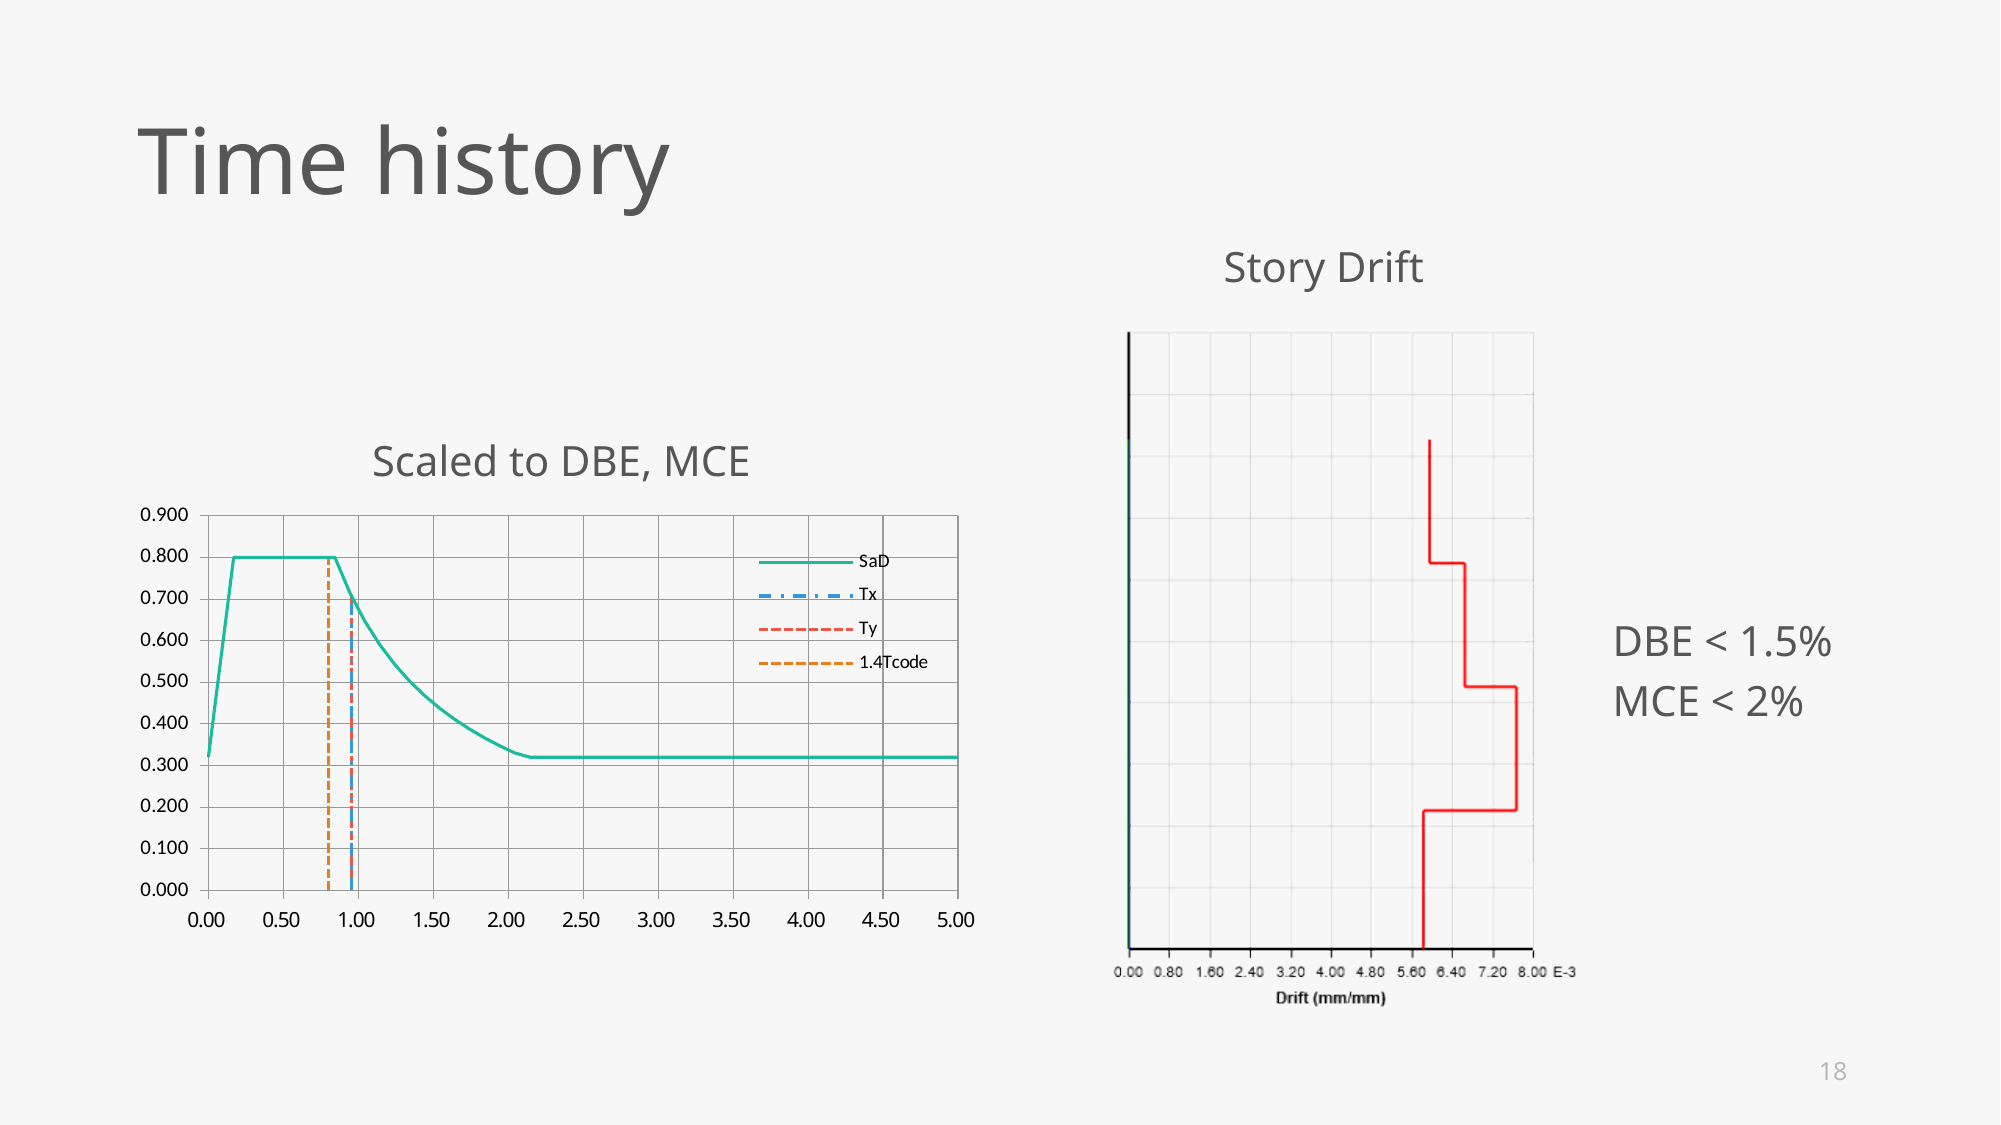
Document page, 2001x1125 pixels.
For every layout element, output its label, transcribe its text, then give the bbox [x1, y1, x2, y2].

slide_number 18 [1412, 1042, 1863, 1103]
text_box Story Drift [1223, 223, 1439, 299]
text_box DBE < 1.5% MCE < 2% [1612, 597, 1849, 732]
chart [137, 492, 1001, 943]
list Time history [137, 108, 873, 224]
text_box Scaled to DBE, MCE [372, 416, 766, 492]
picture [1095, 316, 1591, 1015]
